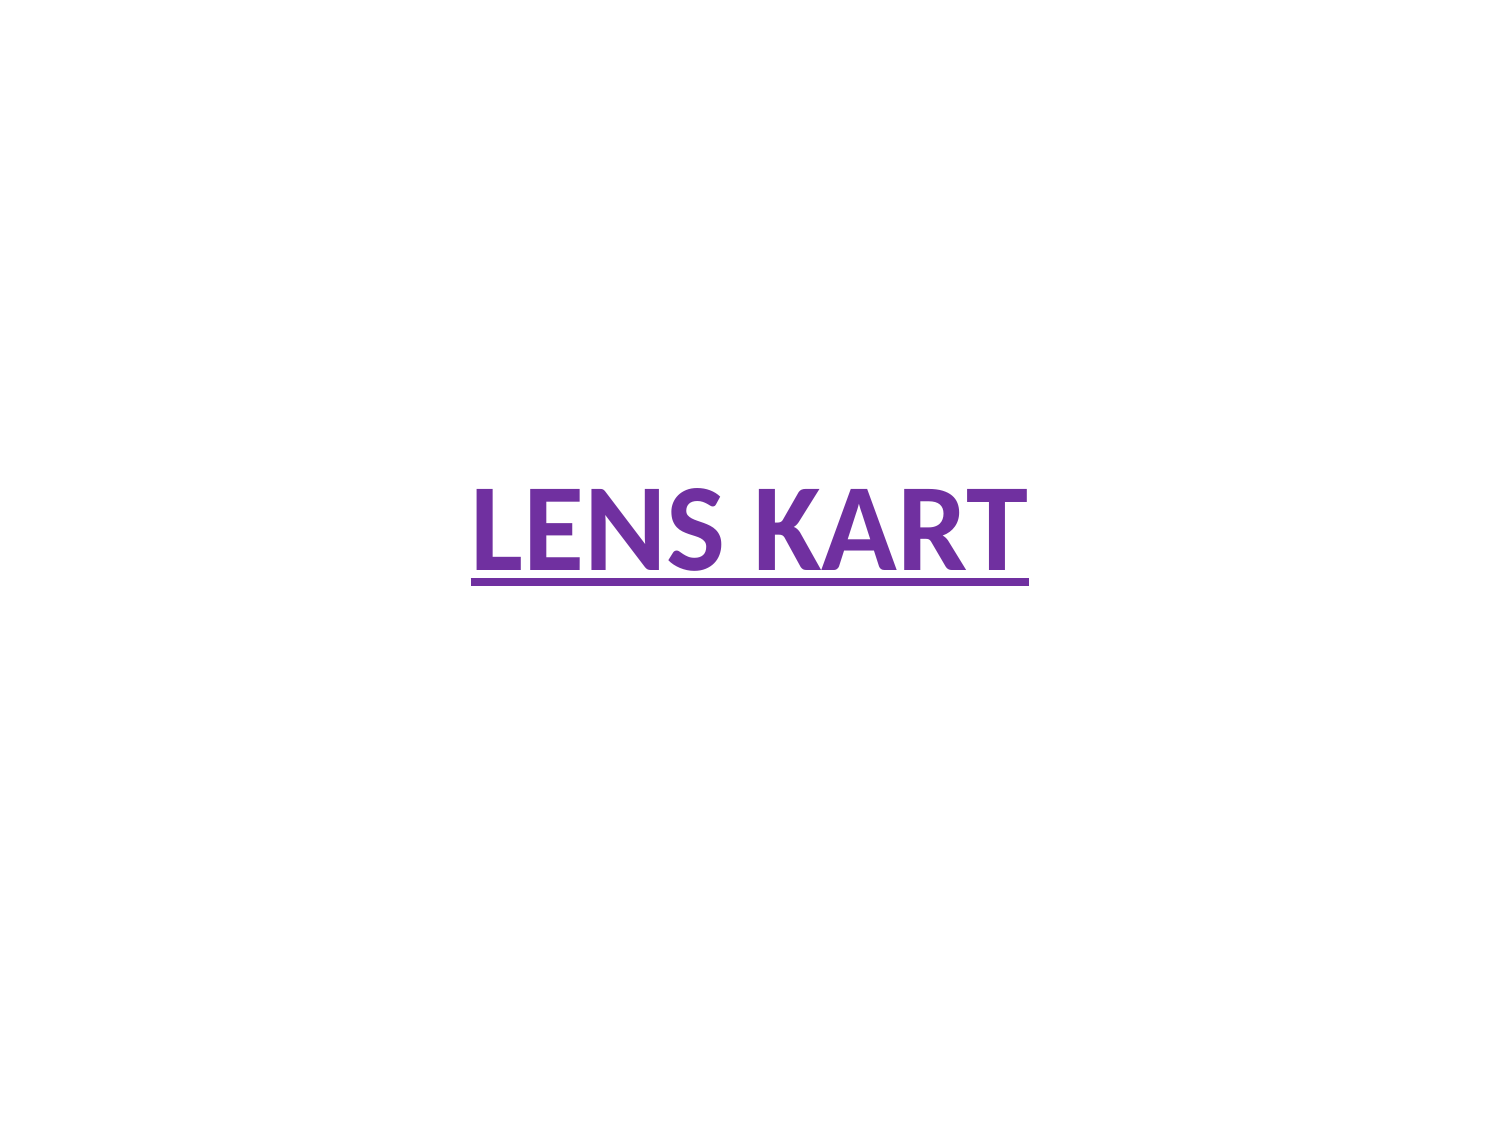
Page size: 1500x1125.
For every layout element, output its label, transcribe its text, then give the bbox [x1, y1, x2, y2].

list LENS KART [75, 262, 1425, 1005]
